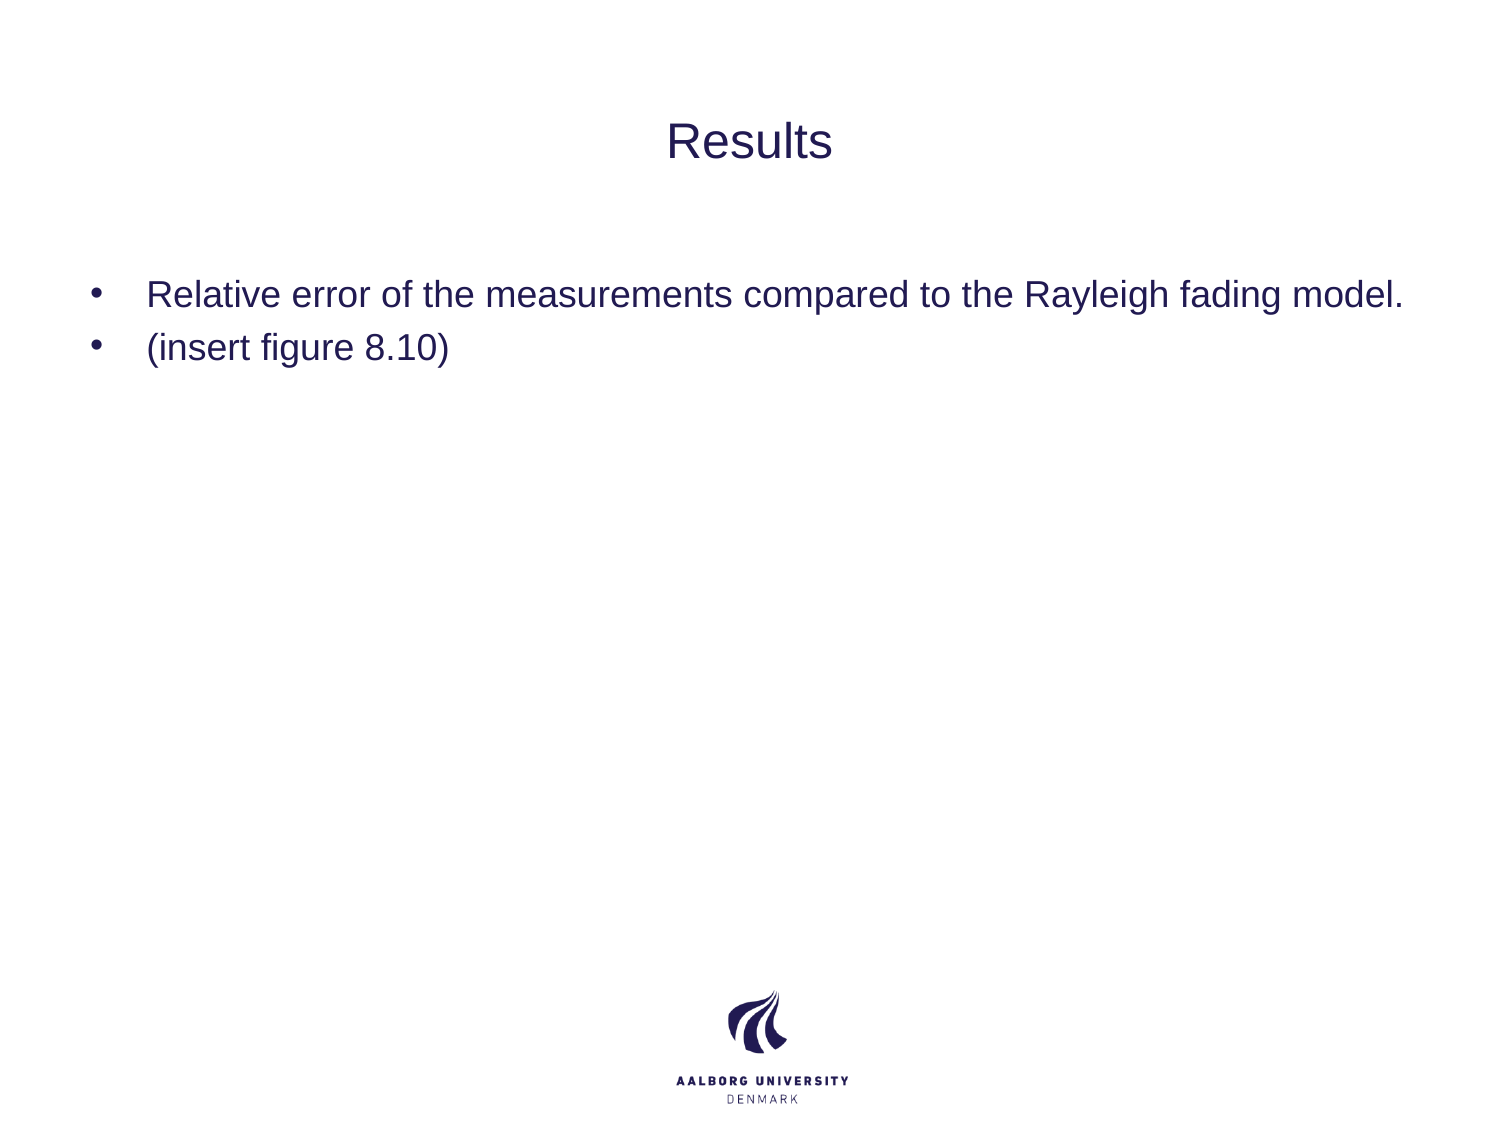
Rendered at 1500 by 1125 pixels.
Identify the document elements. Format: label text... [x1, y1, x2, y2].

title Results [75, 45, 1425, 233]
picture [661, 975, 863, 1118]
list Relative error of the measurements compared to the Rayleigh fading model. (insert figure 8.10) [75, 262, 1425, 965]
